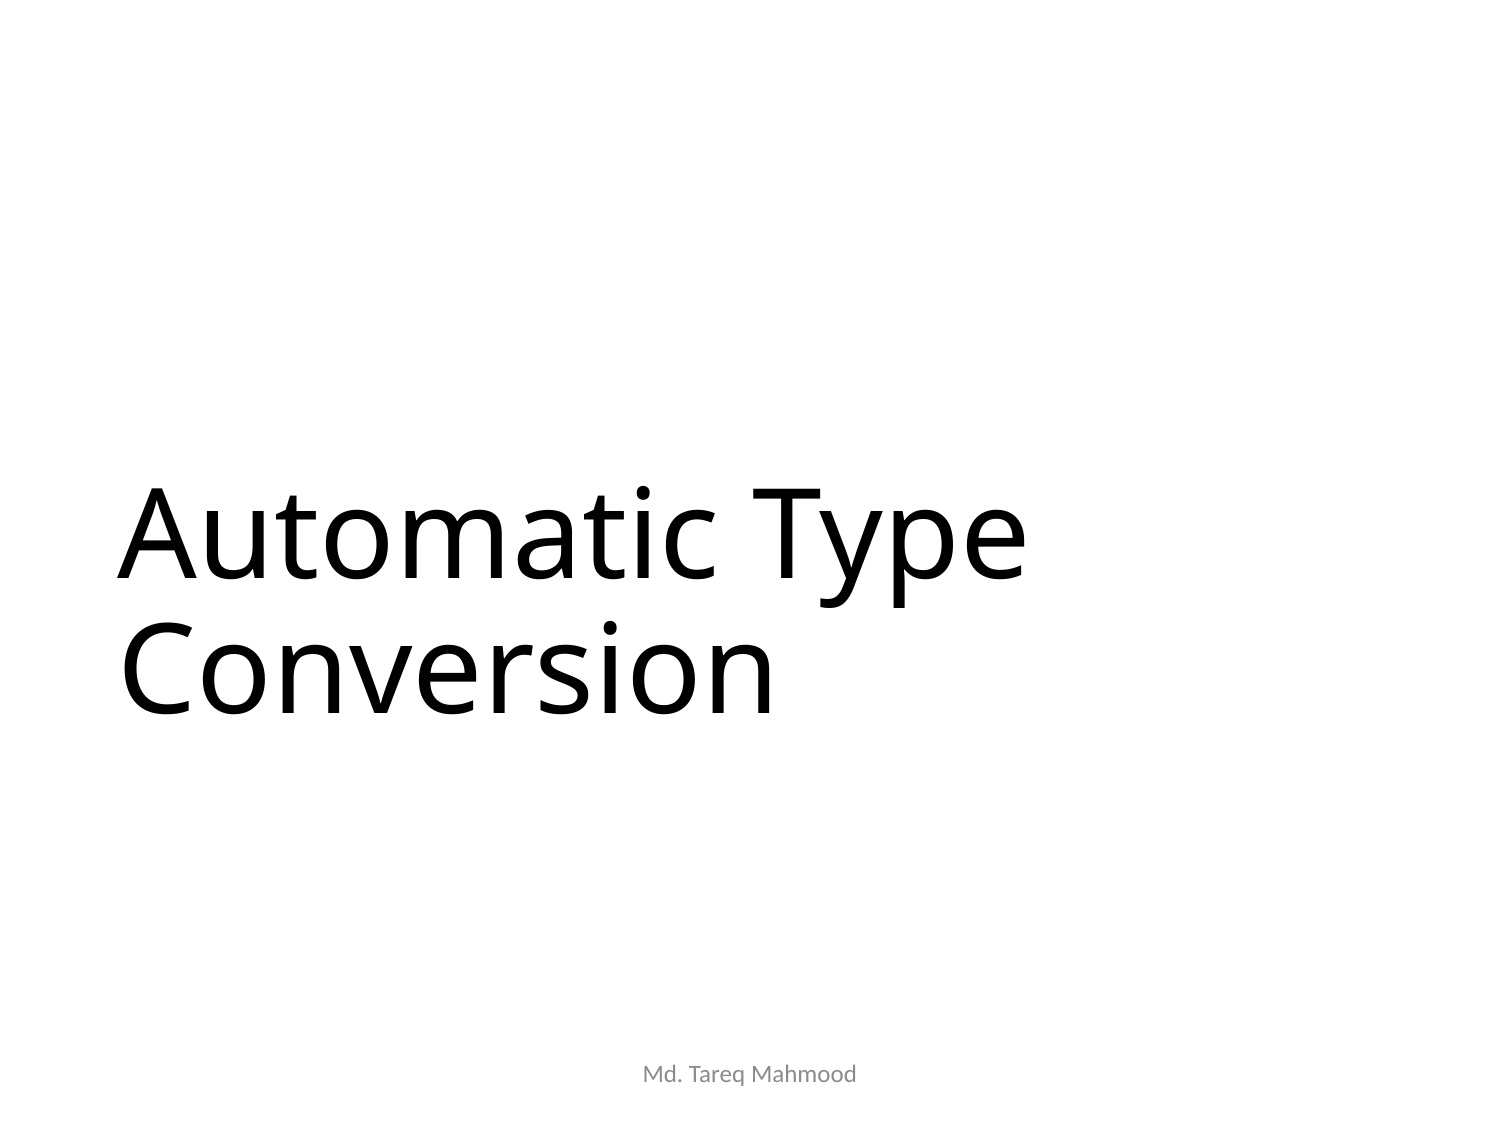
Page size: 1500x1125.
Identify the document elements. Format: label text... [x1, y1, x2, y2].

title Automatic Type Conversion [102, 280, 1397, 749]
footer Md. Tareq Mahmood [496, 1042, 1004, 1103]
